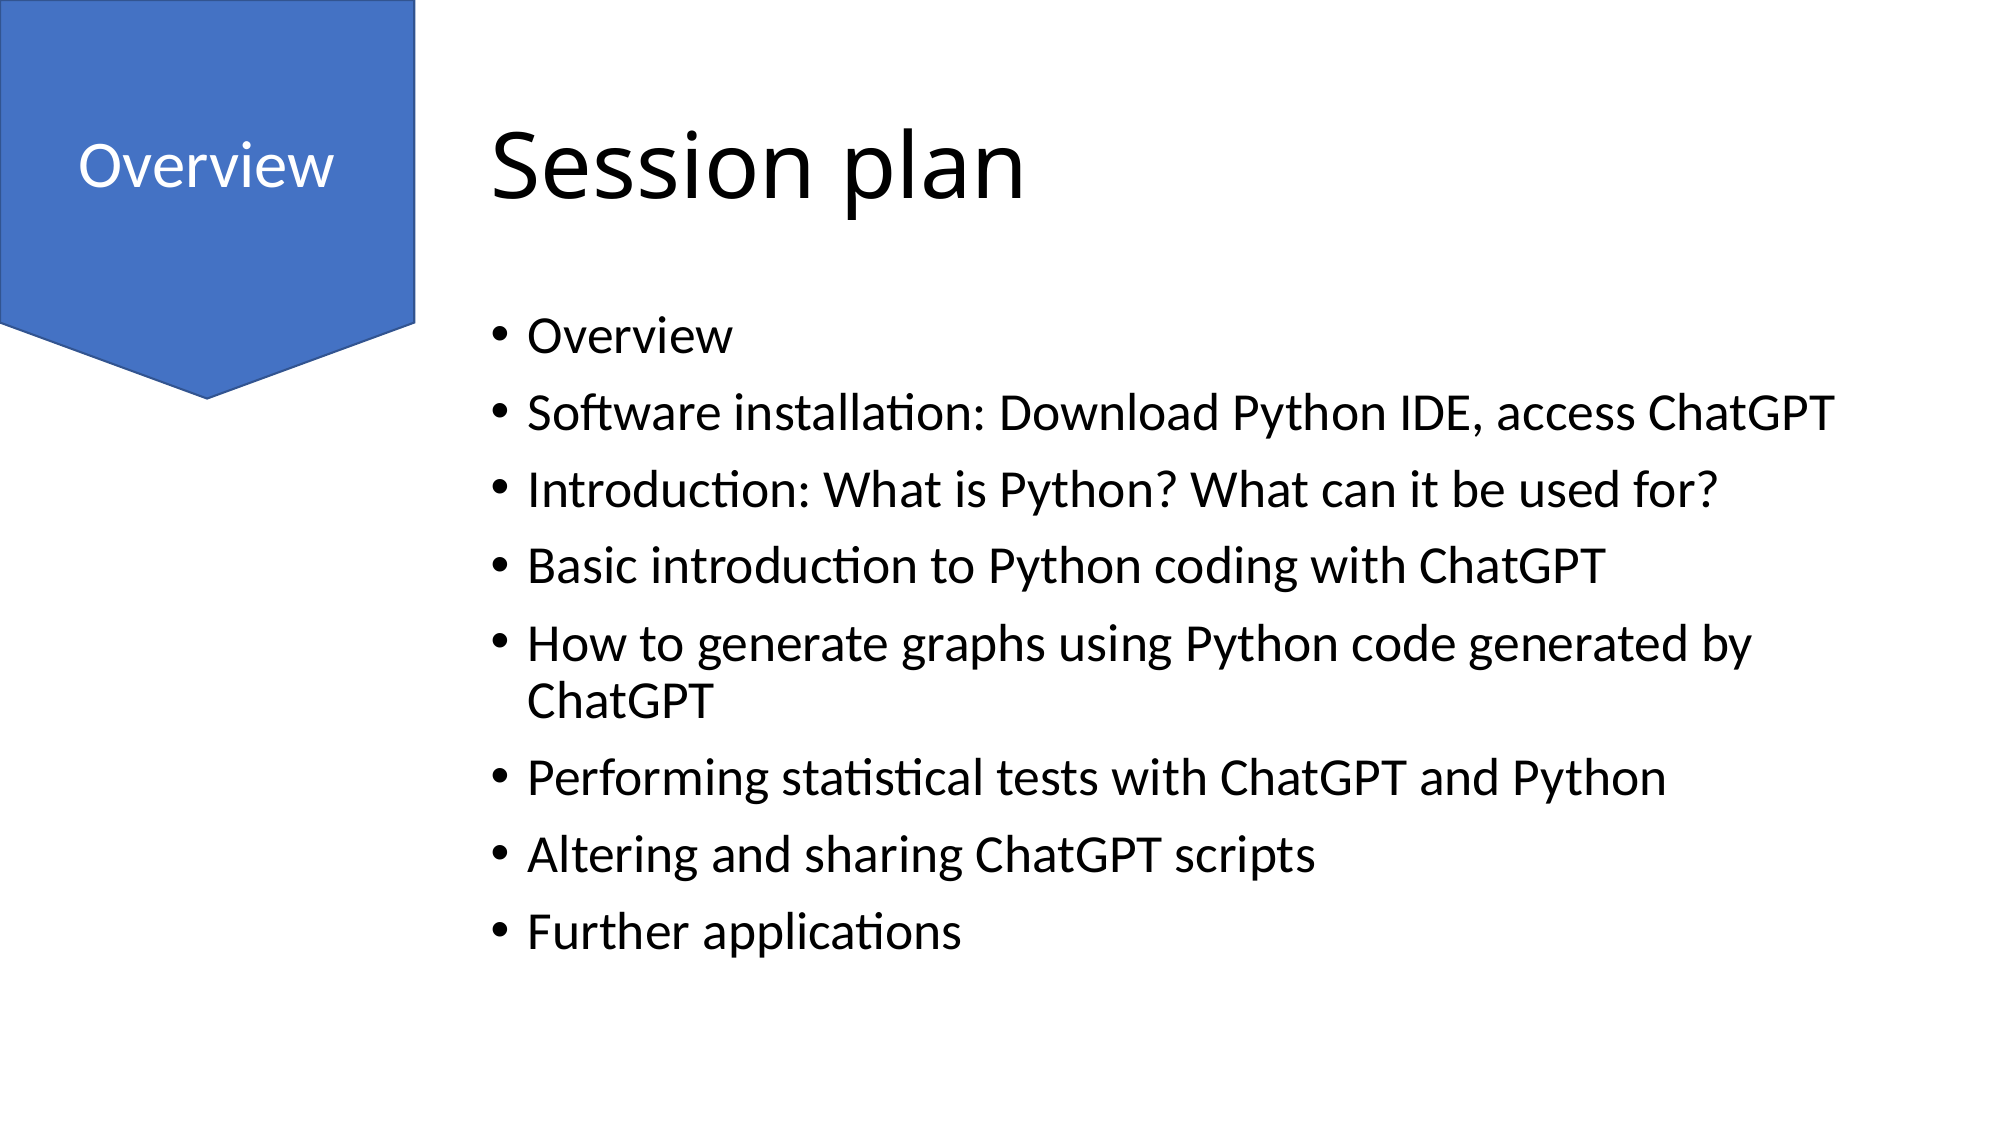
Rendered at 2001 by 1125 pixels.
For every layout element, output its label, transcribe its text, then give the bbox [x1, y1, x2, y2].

list Overview Software installation: Download Python IDE, access ChatGPT Introduction: What is Python? What can it be used for? Basic introduction to Python coding with ChatGPT How to generate graphs using Python code generated by ChatGPT Performing statistical tests with ChatGPT and Python Altering and sharing ChatGPT scripts Further applications [475, 299, 1863, 1014]
title Session plan [475, 59, 1863, 278]
text_box Overview [0, 0, 416, 400]
